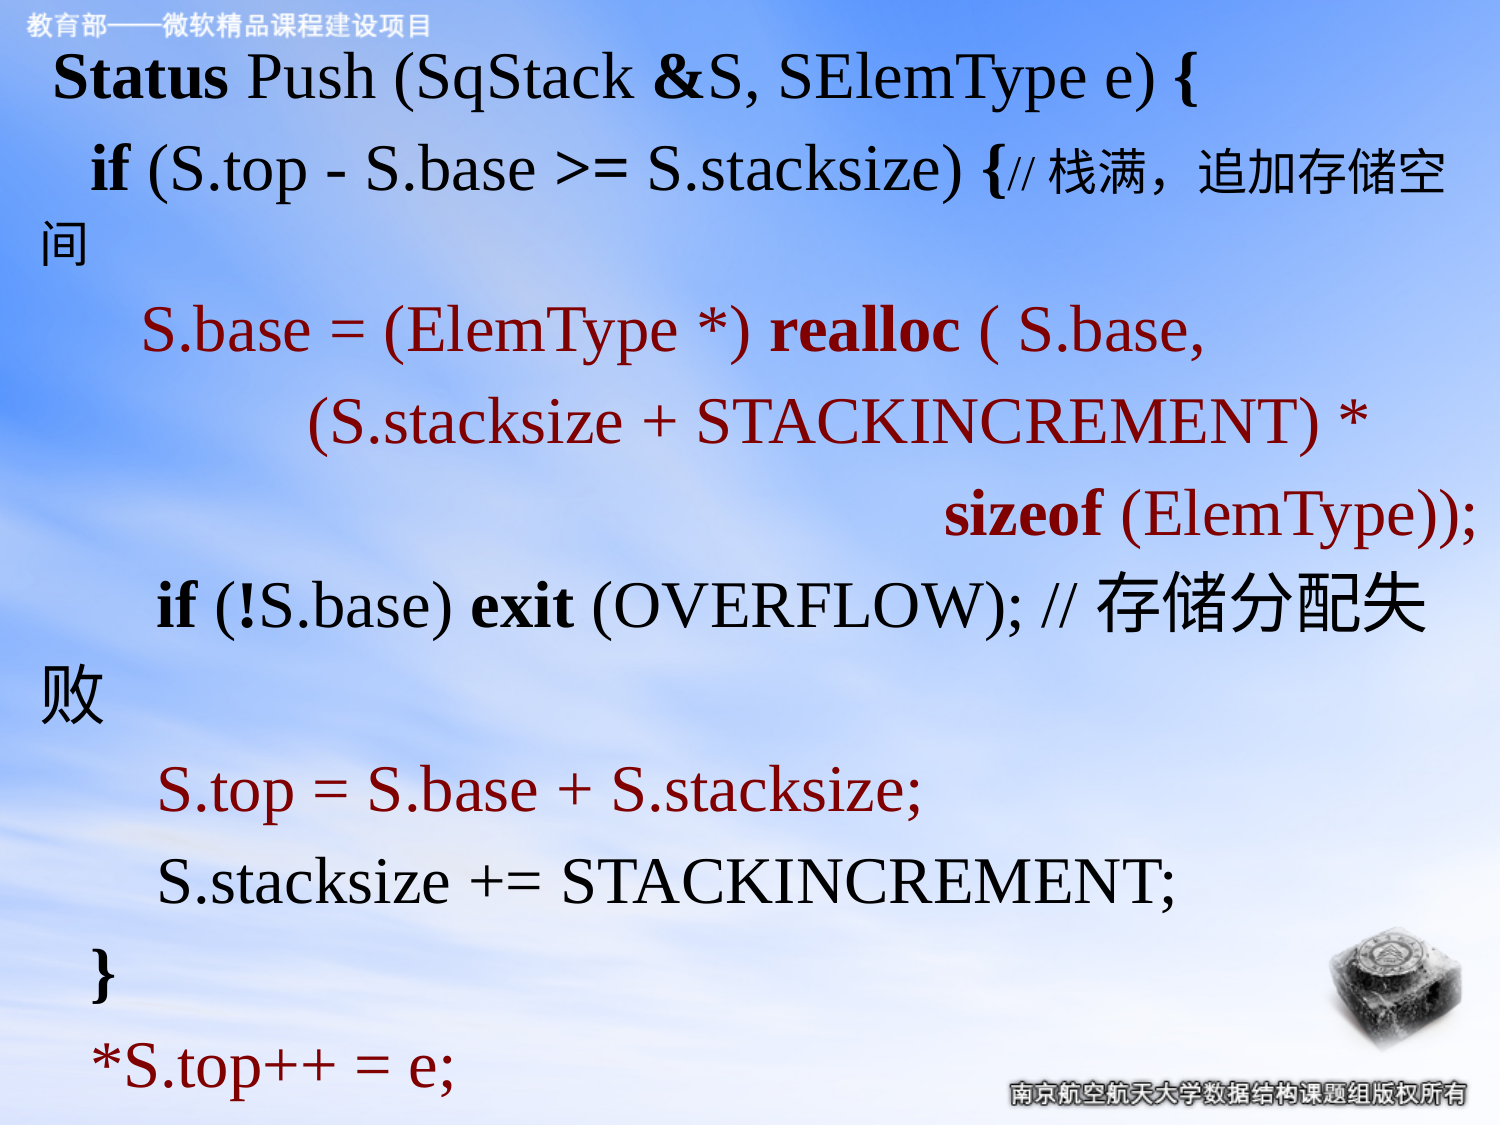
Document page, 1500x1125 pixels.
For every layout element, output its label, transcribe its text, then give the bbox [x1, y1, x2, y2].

picture [0, 0, 1500, 1125]
text_box Status Push (SqStack &S, SElemType e) { if (S.top - S.base >= S.stacksize) {//栈满，追加存储空间 S.base = (ElemType *) realloc ( S.base, (S.stacksize + STACKINCREMENT) * sizeof (ElemType)); if (!S.base) exit (OVERFLOW); //存储分配失败 S.top = S.base + S.stacksize; S.stacksize += STACKINCREMENT; } *S.top++ = e; return OK; } [24, 12, 1500, 1125]
